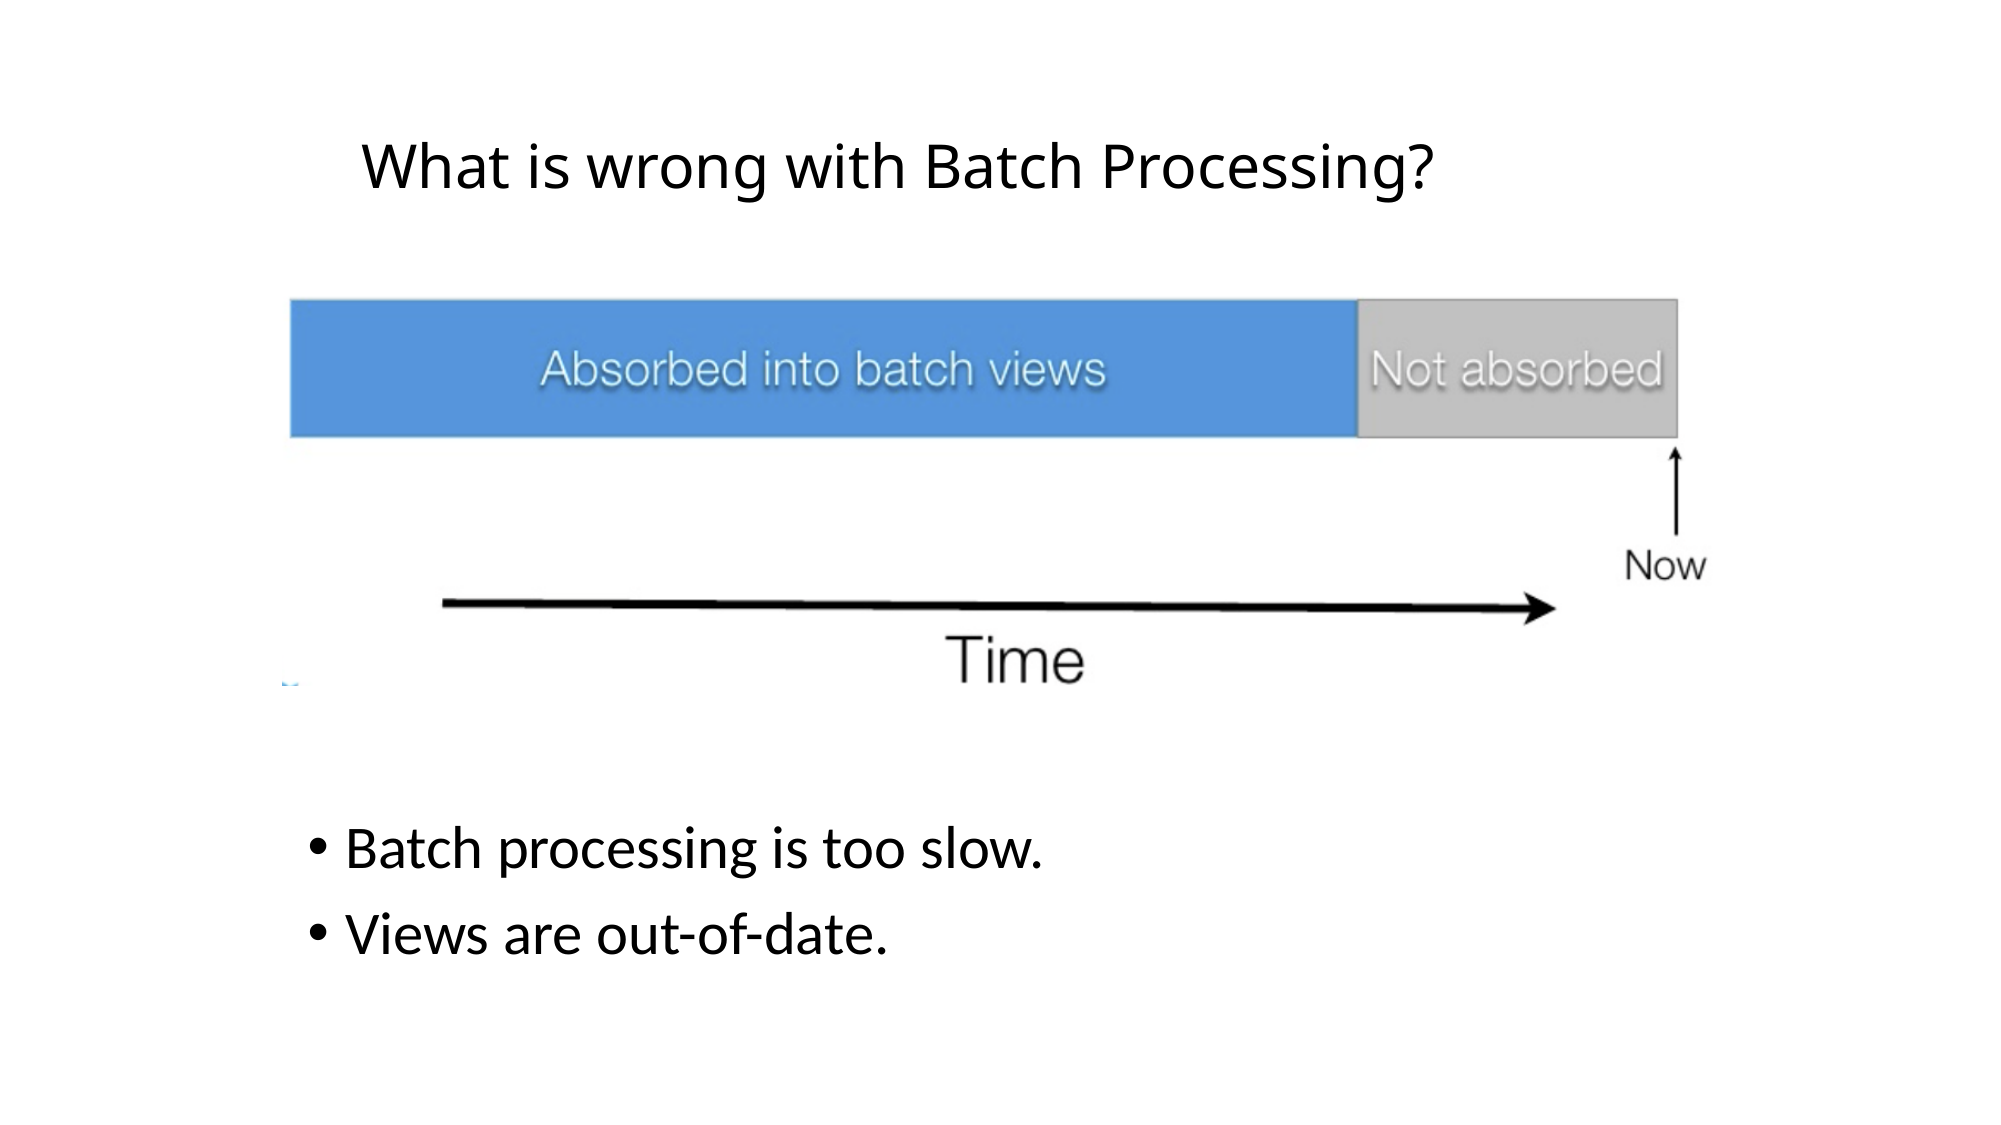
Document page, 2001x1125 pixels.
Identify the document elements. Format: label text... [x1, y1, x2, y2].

title What is wrong with Batch Processing? [346, 112, 1682, 226]
picture [282, 240, 1719, 686]
list Batch processing is too slow. Views are out-of-date. [292, 808, 1710, 1030]
